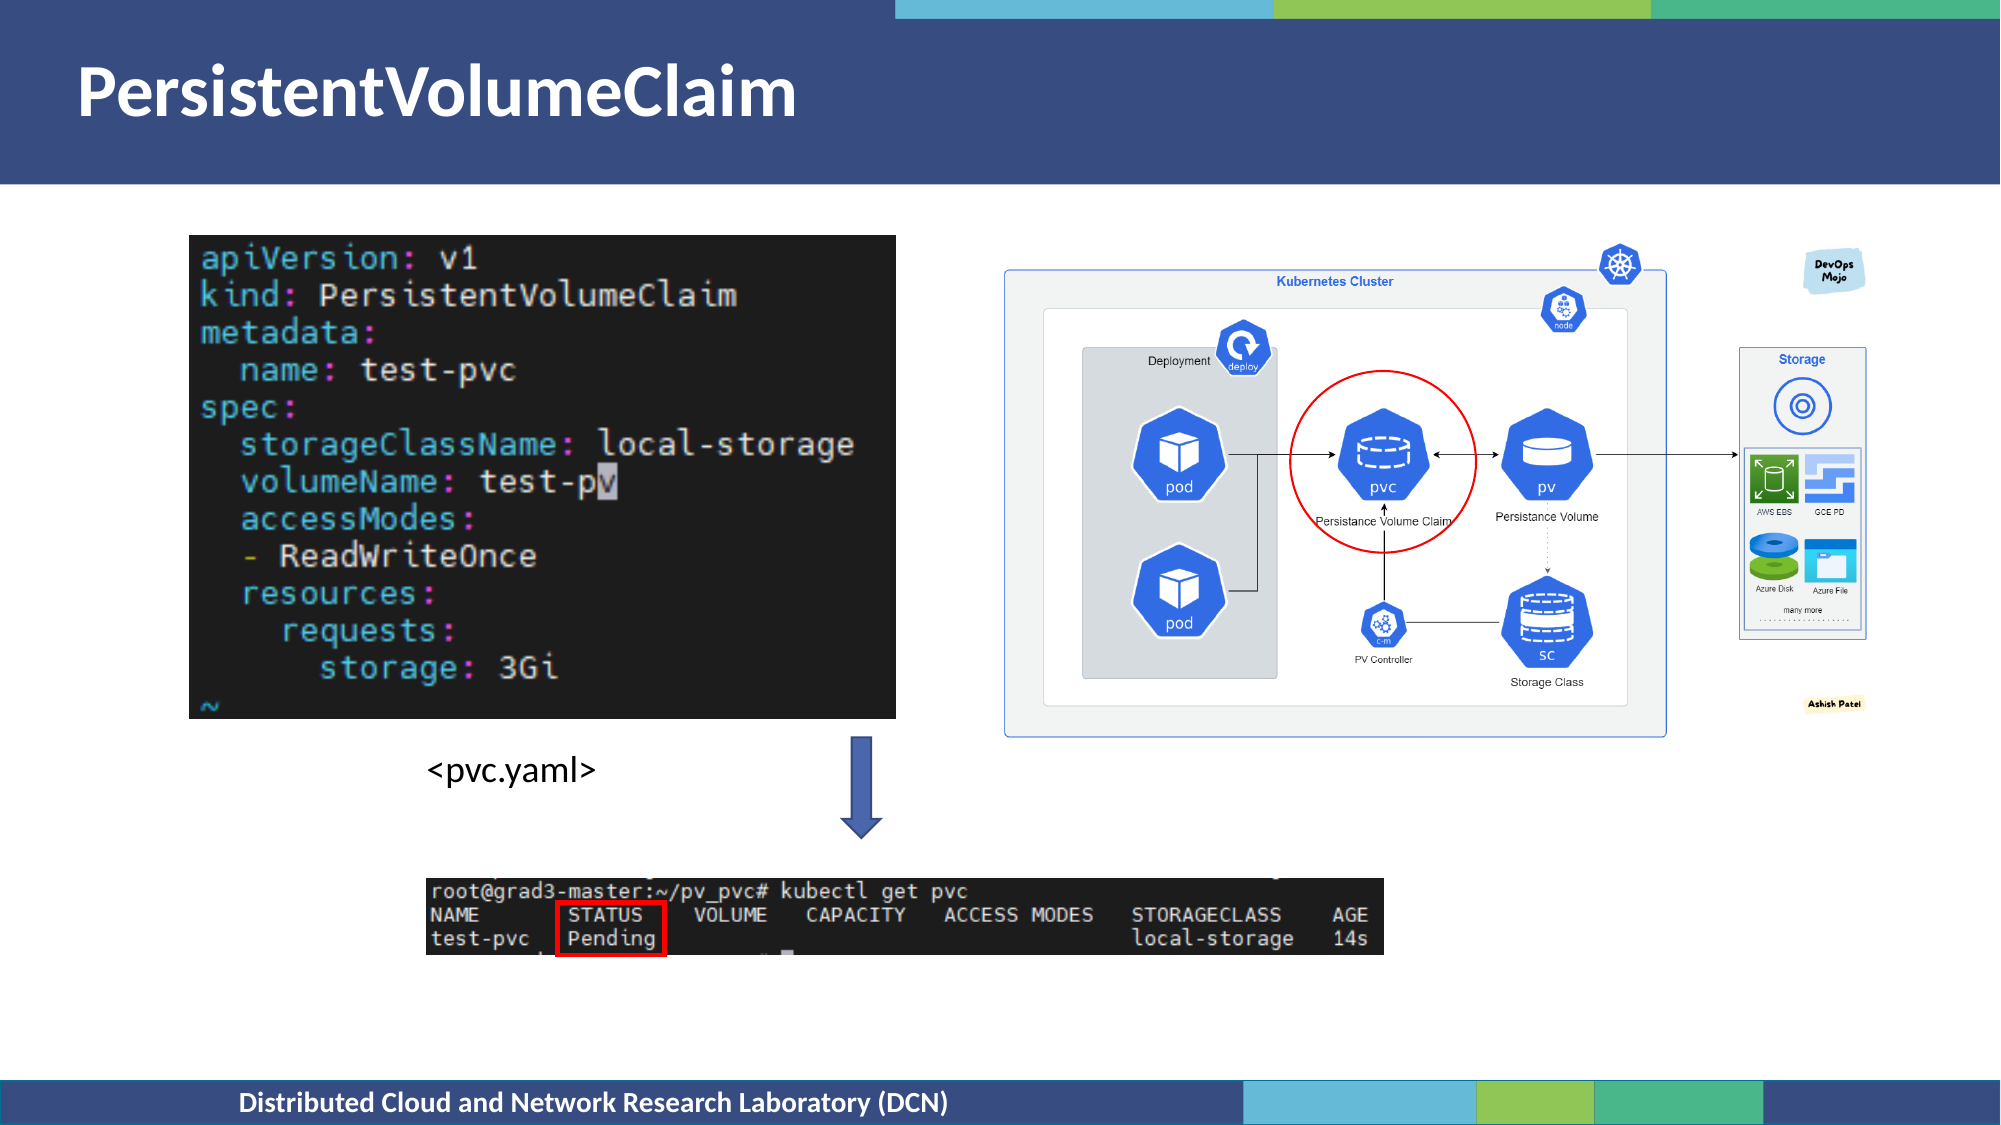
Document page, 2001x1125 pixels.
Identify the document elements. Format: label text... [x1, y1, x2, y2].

text_box <pvc.yaml> [411, 737, 631, 798]
picture [999, 235, 1871, 743]
picture [426, 878, 1384, 955]
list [189, 235, 896, 719]
title PersistentVolumeClaim [62, 28, 1925, 156]
text_box [839, 736, 884, 840]
